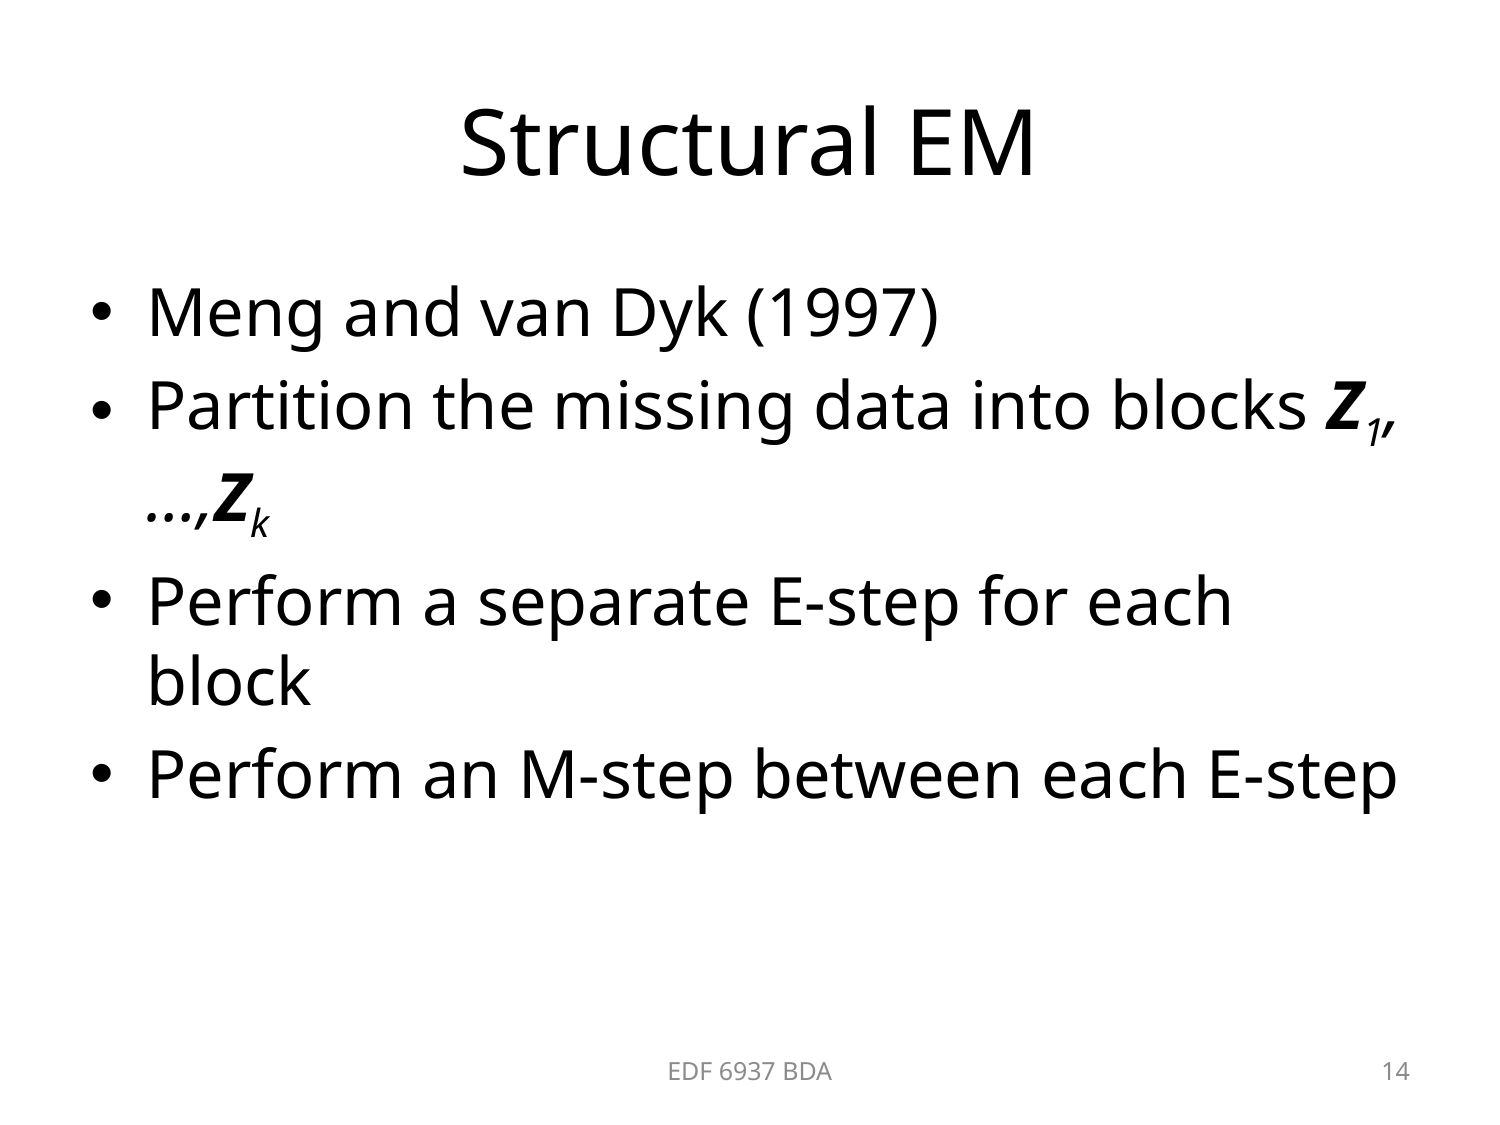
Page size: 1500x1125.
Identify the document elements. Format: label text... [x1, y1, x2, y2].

footer EDF 6937 BDA [512, 1042, 988, 1103]
list Meng and van Dyk (1997) Partition the missing data into blocks Z1,…,Zk Perform a separate E-step for each block Perform an M-step between each E-step [75, 262, 1425, 1005]
title Structural EM [75, 45, 1425, 233]
slide_number 14 [1074, 1042, 1425, 1103]
